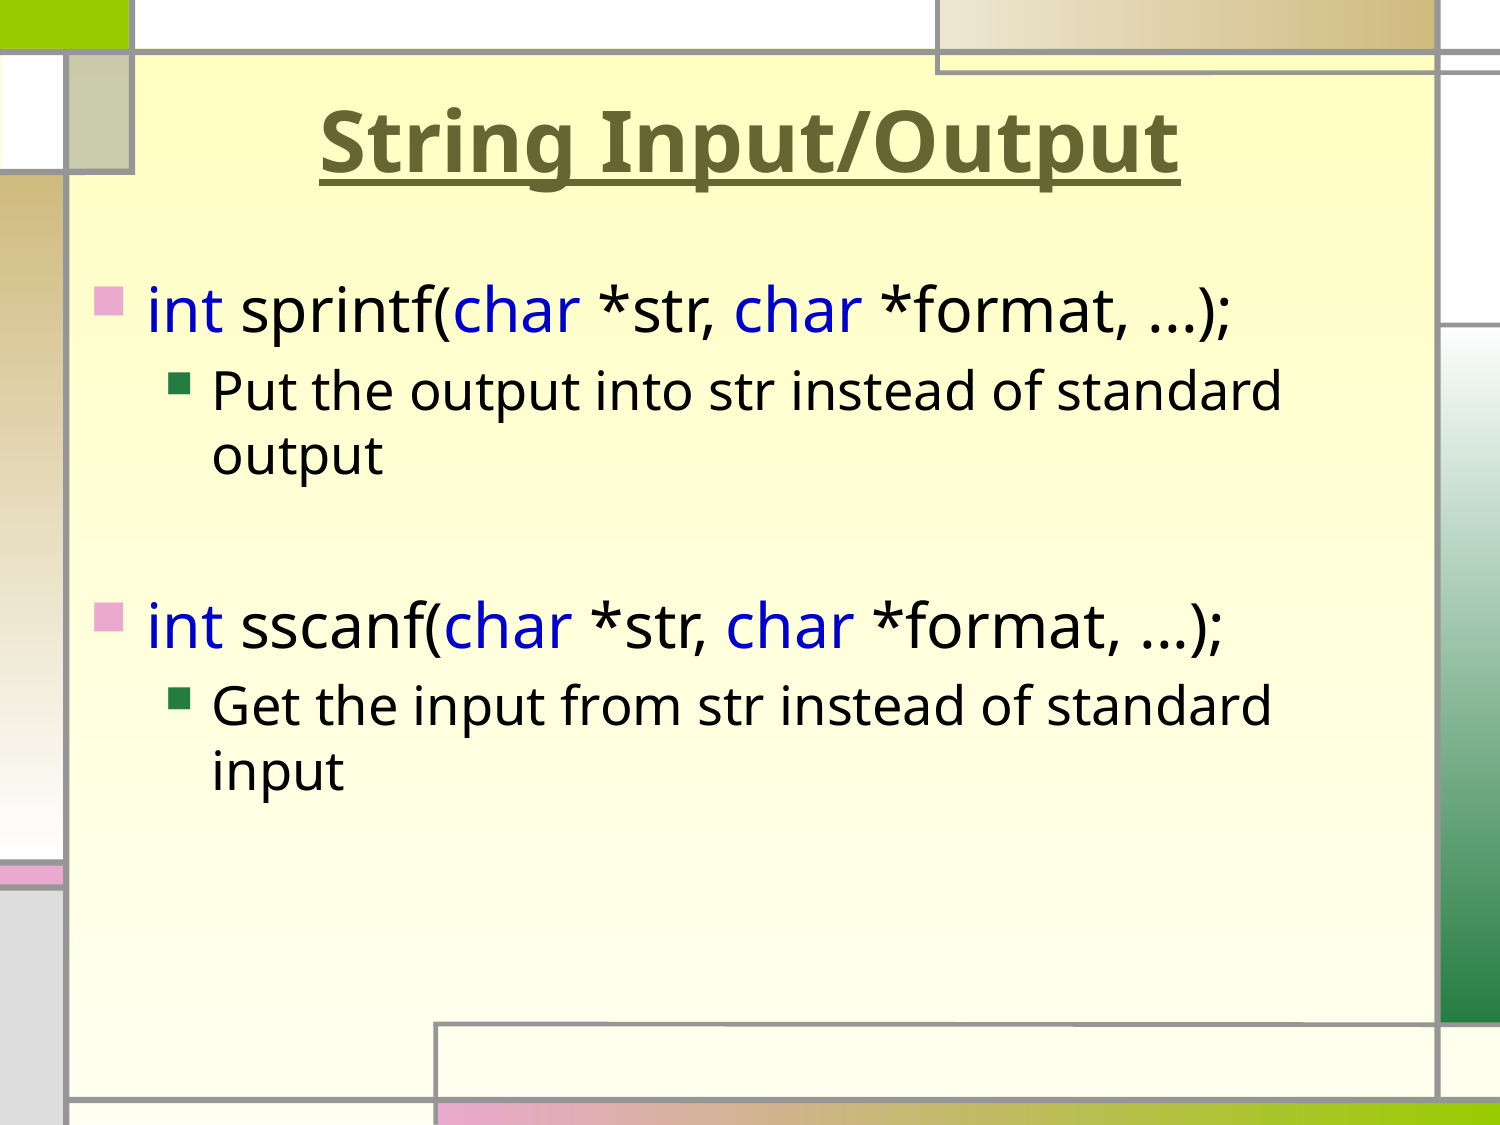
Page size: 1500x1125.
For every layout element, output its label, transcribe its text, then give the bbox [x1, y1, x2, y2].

title String Input/Output [75, 45, 1425, 233]
list int sprintf(char *str, char *format, ...); Put the output into str instead of standard output int sscanf(char *str, char *format, ...); Get the input from str instead of standard input [75, 262, 1425, 1005]
